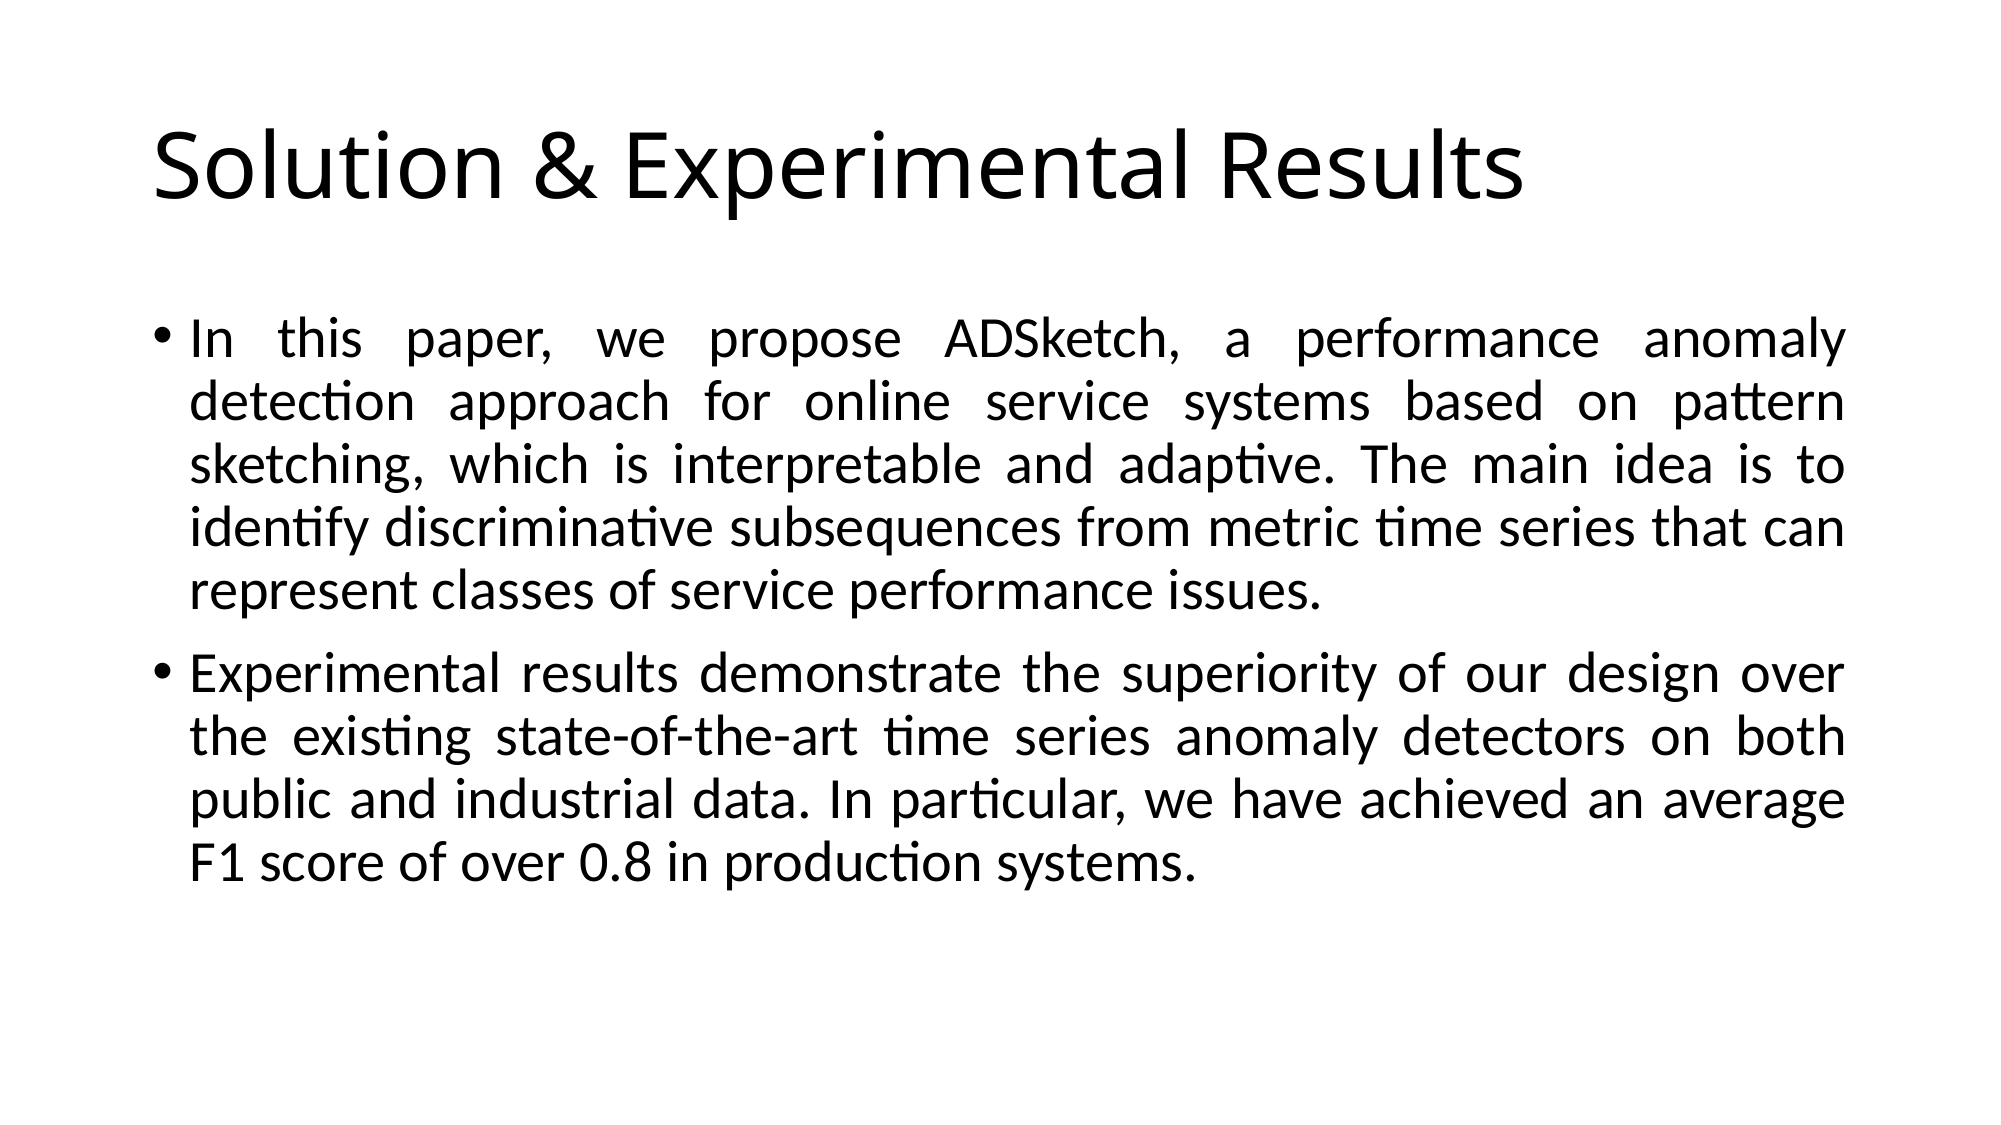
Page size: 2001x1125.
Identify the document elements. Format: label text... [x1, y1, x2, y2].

list In this paper, we propose ADSketch, a performance anomaly detection approach for online service systems based on pattern sketching, which is interpretable and adaptive. The main idea is to identify discriminative subsequences from metric time series that can represent classes of service performance issues. Experimental results demonstrate the superiority of our design over the existing state-of-the-art time series anomaly detectors on both public and industrial data. In particular, we have achieved an average F1 score of over 0.8 in production systems. [137, 299, 1863, 1014]
title Solution & Experimental Results [137, 59, 1863, 278]
